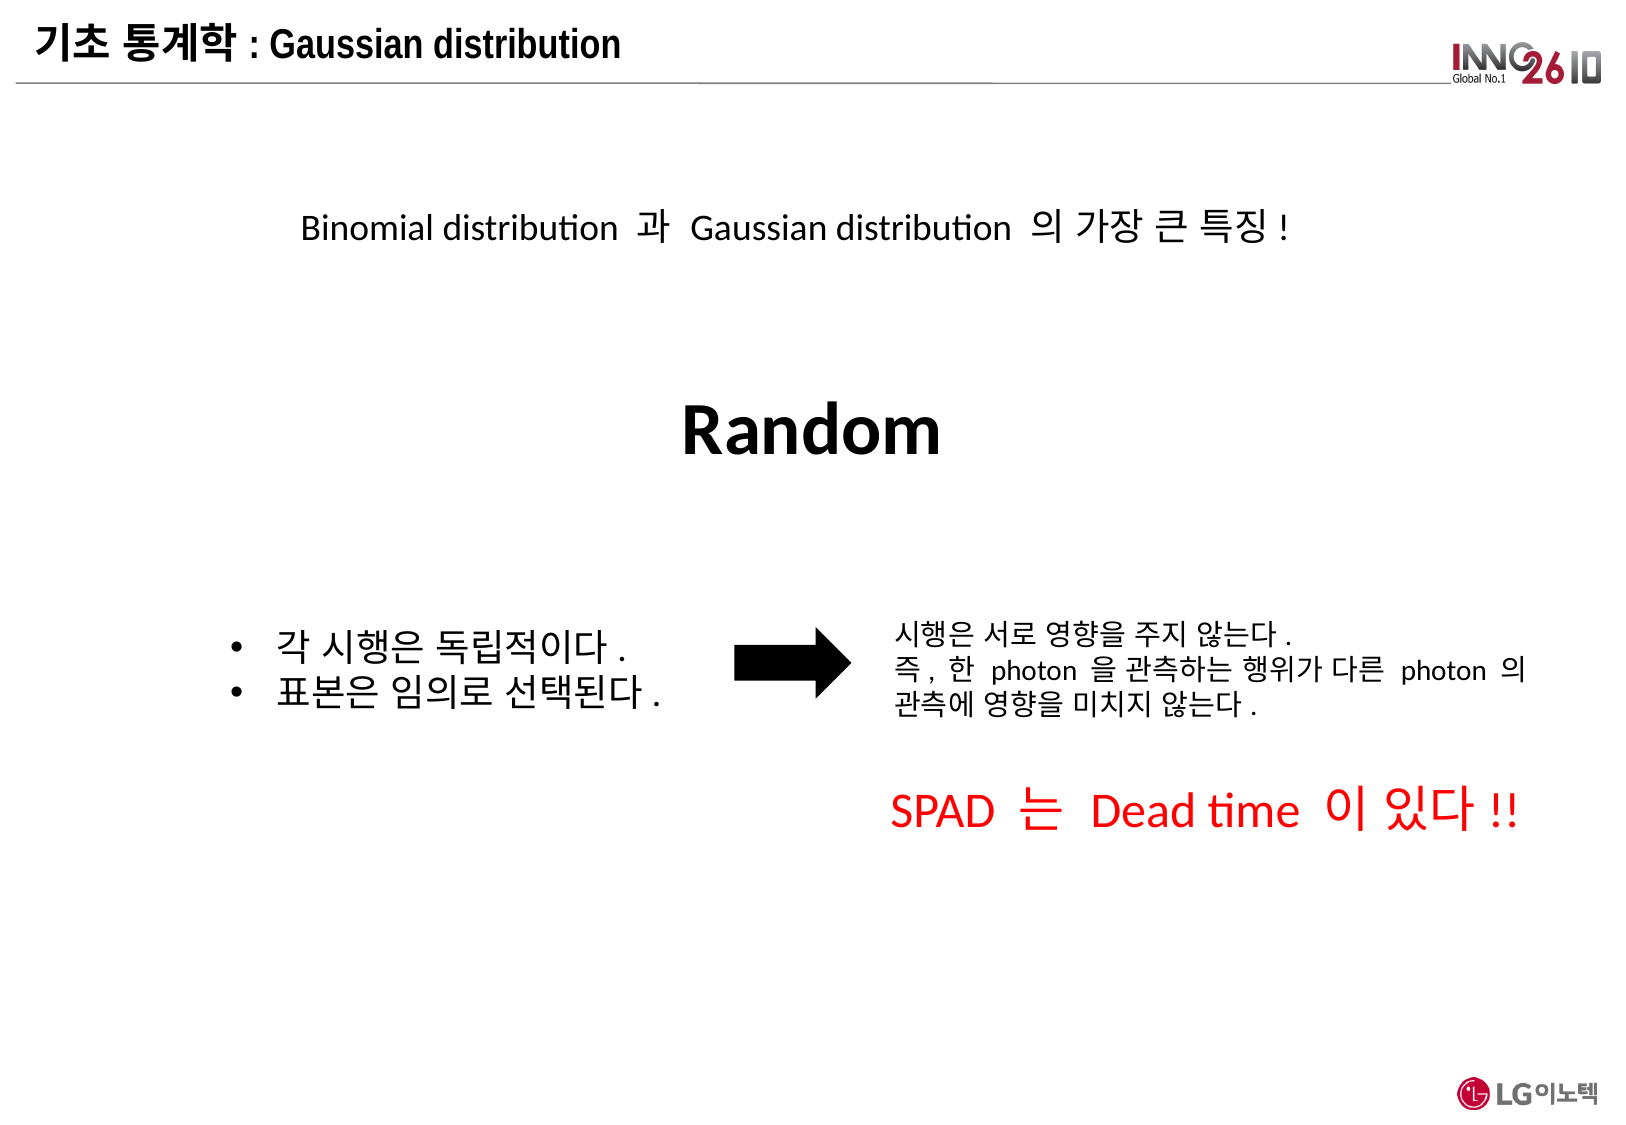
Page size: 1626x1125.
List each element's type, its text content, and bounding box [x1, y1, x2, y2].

text_box Binomial distribution 과 Gaussian distribution 의 가장 큰 특징! [285, 195, 1305, 256]
text_box 기초 통계학: Gaussian distribution [19, 10, 735, 80]
text_box 각 시행은 독립적이다. 표본은 임의로 선택된다. [215, 616, 677, 722]
text_box [733, 624, 853, 702]
picture [1451, 41, 1603, 86]
text_box SPAD 는 Dead time 이 있다!! [875, 770, 1536, 846]
text_box 시행은 서로 영향을 주지 않는다. 즉, 한 photon 을 관측하는 행위가 다른 photon 의 관측에 영향을 미치지 않는다. [879, 608, 1575, 729]
picture [1457, 1077, 1597, 1110]
text_box Random [667, 372, 958, 478]
